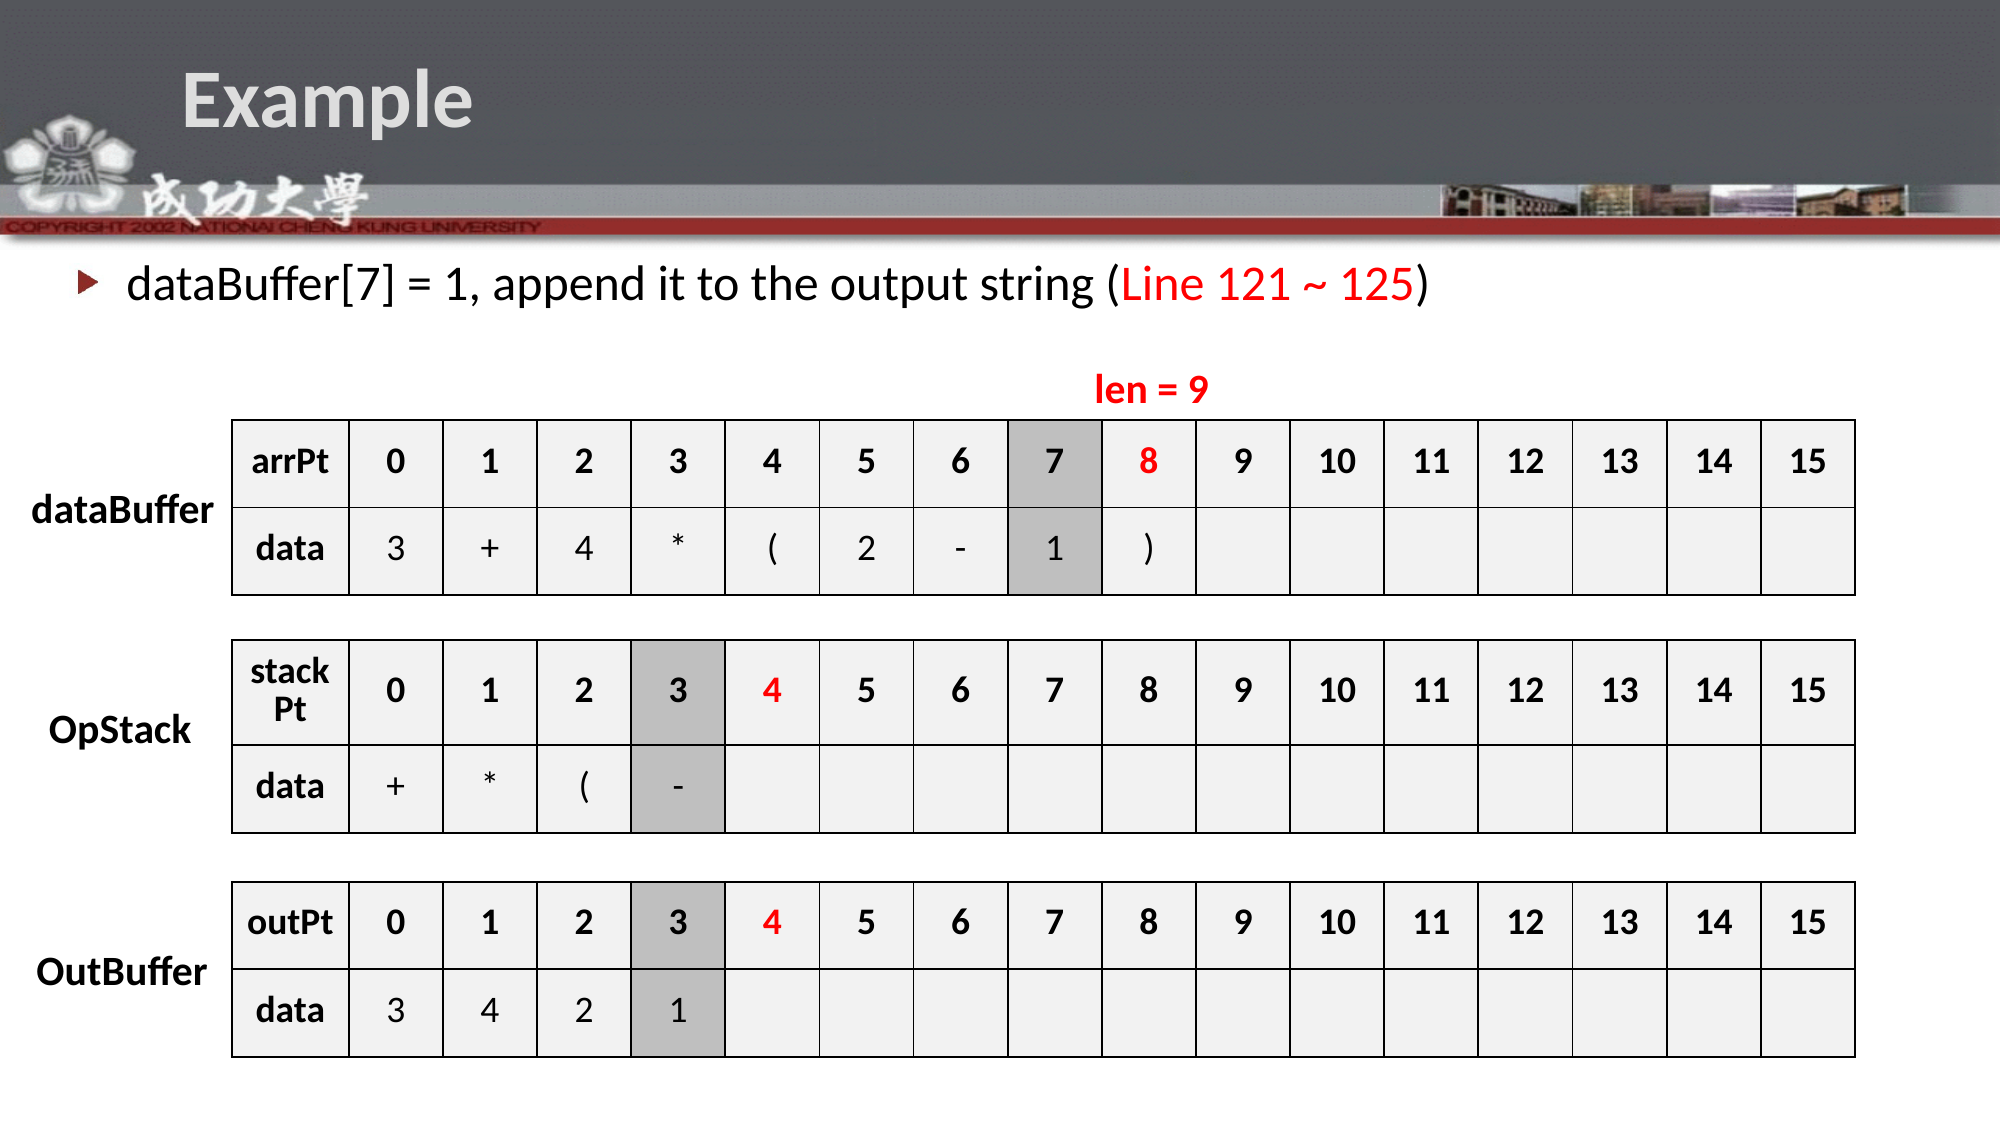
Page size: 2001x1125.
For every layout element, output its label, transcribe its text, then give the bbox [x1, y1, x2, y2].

table_header arrPt [233, 421, 348, 507]
table_header 1 [444, 883, 536, 968]
table_cell [1668, 508, 1760, 594]
table_cell + [444, 508, 536, 594]
table_header 8 [1103, 421, 1195, 507]
table_header 12 [1479, 421, 1572, 507]
table_cell [914, 970, 1007, 1056]
table_cell [1291, 970, 1383, 1056]
table_header 7 [1009, 641, 1101, 744]
table_cell [1668, 746, 1760, 832]
table_header 10 [1291, 641, 1383, 744]
table_header 7 [1009, 883, 1101, 968]
table_cell [1385, 746, 1477, 832]
table_cell [1103, 746, 1195, 832]
table_cell [1197, 970, 1289, 1056]
table_header 14 [1668, 641, 1760, 744]
table_header 1 [444, 641, 536, 744]
table_header 12 [1479, 641, 1572, 744]
table_cell data [233, 508, 348, 594]
table_cell [1573, 970, 1666, 1056]
table_cell ) [1103, 508, 1195, 594]
picture [69, 263, 105, 299]
table_header 11 [1385, 421, 1477, 507]
table_cell [1479, 746, 1572, 832]
table_header 4 [726, 641, 819, 744]
table_cell data [233, 970, 348, 1056]
table_header 6 [914, 421, 1007, 507]
table_cell [1668, 970, 1760, 1056]
table_header 3 [632, 883, 724, 968]
table_cell [1479, 970, 1572, 1056]
table_header 5 [820, 421, 913, 507]
table_header 11 [1385, 883, 1477, 968]
table_header 3 [632, 641, 724, 744]
table_cell ( [726, 508, 819, 594]
table_cell [1009, 970, 1101, 1056]
table_cell [1479, 508, 1572, 594]
table_header 1 [444, 421, 536, 507]
table_header 10 [1291, 883, 1383, 968]
table_cell [1291, 508, 1383, 594]
table_cell [1103, 970, 1195, 1056]
table_header 8 [1103, 641, 1195, 744]
table_header 14 [1668, 421, 1760, 507]
table_header 9 [1197, 421, 1289, 507]
list dataBuffer[7] = 1, append it to the output string (Line 121 ~ 125) [54, 243, 1967, 1083]
table_header 13 [1573, 421, 1666, 507]
table_cell 1 [632, 970, 724, 1056]
table_cell 3 [350, 508, 442, 594]
table_cell - [914, 508, 1007, 594]
table_cell 4 [444, 970, 536, 1056]
text_box OpStack [34, 694, 207, 760]
table_cell ( [538, 746, 630, 832]
table_header 12 [1479, 883, 1572, 968]
table_cell [820, 970, 913, 1056]
table_cell [1197, 746, 1289, 832]
text_box len = 9 [1079, 354, 1225, 420]
table_header 6 [914, 641, 1007, 744]
table_cell [1385, 970, 1477, 1056]
table_header 9 [1197, 883, 1289, 968]
table_cell [1762, 746, 1854, 832]
table_header 2 [538, 883, 630, 968]
text_box OutBuffer [21, 936, 223, 1002]
table_header 7 [1009, 421, 1101, 507]
table_cell [726, 970, 819, 1056]
table_header 14 [1668, 883, 1760, 968]
table_cell [914, 746, 1007, 832]
table_cell + [350, 746, 442, 832]
table_cell [1762, 970, 1854, 1056]
table_header 15 [1762, 421, 1854, 507]
table_cell [1291, 746, 1383, 832]
table_header 15 [1762, 641, 1854, 744]
table_header 9 [1197, 641, 1289, 744]
table_header 0 [350, 883, 442, 968]
table_cell 4 [538, 508, 630, 594]
table_cell * [444, 746, 536, 832]
table_header stackPt [233, 641, 348, 744]
table_cell [820, 746, 913, 832]
table_cell [1762, 508, 1854, 594]
table_cell 1 [1009, 508, 1101, 594]
table_header 13 [1573, 883, 1666, 968]
table_cell [1197, 508, 1289, 594]
title Example [166, 0, 1967, 188]
table_header outPt [233, 883, 348, 968]
table_header 11 [1385, 641, 1477, 744]
table_cell [1573, 508, 1666, 594]
table_header 0 [350, 641, 442, 744]
table_cell 2 [820, 508, 913, 594]
table_header 15 [1762, 883, 1854, 968]
table_header 2 [538, 421, 630, 507]
table_header 13 [1573, 641, 1666, 744]
table_cell data [233, 746, 348, 832]
table_header 5 [820, 883, 913, 968]
picture [0, 0, 2000, 250]
table_cell [726, 746, 819, 832]
table_header 6 [914, 883, 1007, 968]
table_header 10 [1291, 421, 1383, 507]
table_cell * [632, 508, 724, 594]
text_box dataBuffer [16, 474, 230, 540]
table_header 4 [726, 421, 819, 507]
table_cell - [632, 746, 724, 832]
table_cell [1573, 746, 1666, 832]
table_cell [1009, 746, 1101, 832]
table_header 0 [350, 421, 442, 507]
table_header 2 [538, 641, 630, 744]
table_cell [1385, 508, 1477, 594]
table_header 8 [1103, 883, 1195, 968]
table_header 4 [726, 883, 819, 968]
table_cell 2 [538, 970, 630, 1056]
table_cell 3 [350, 970, 442, 1056]
table_header 5 [820, 641, 913, 744]
table_header 3 [632, 421, 724, 507]
